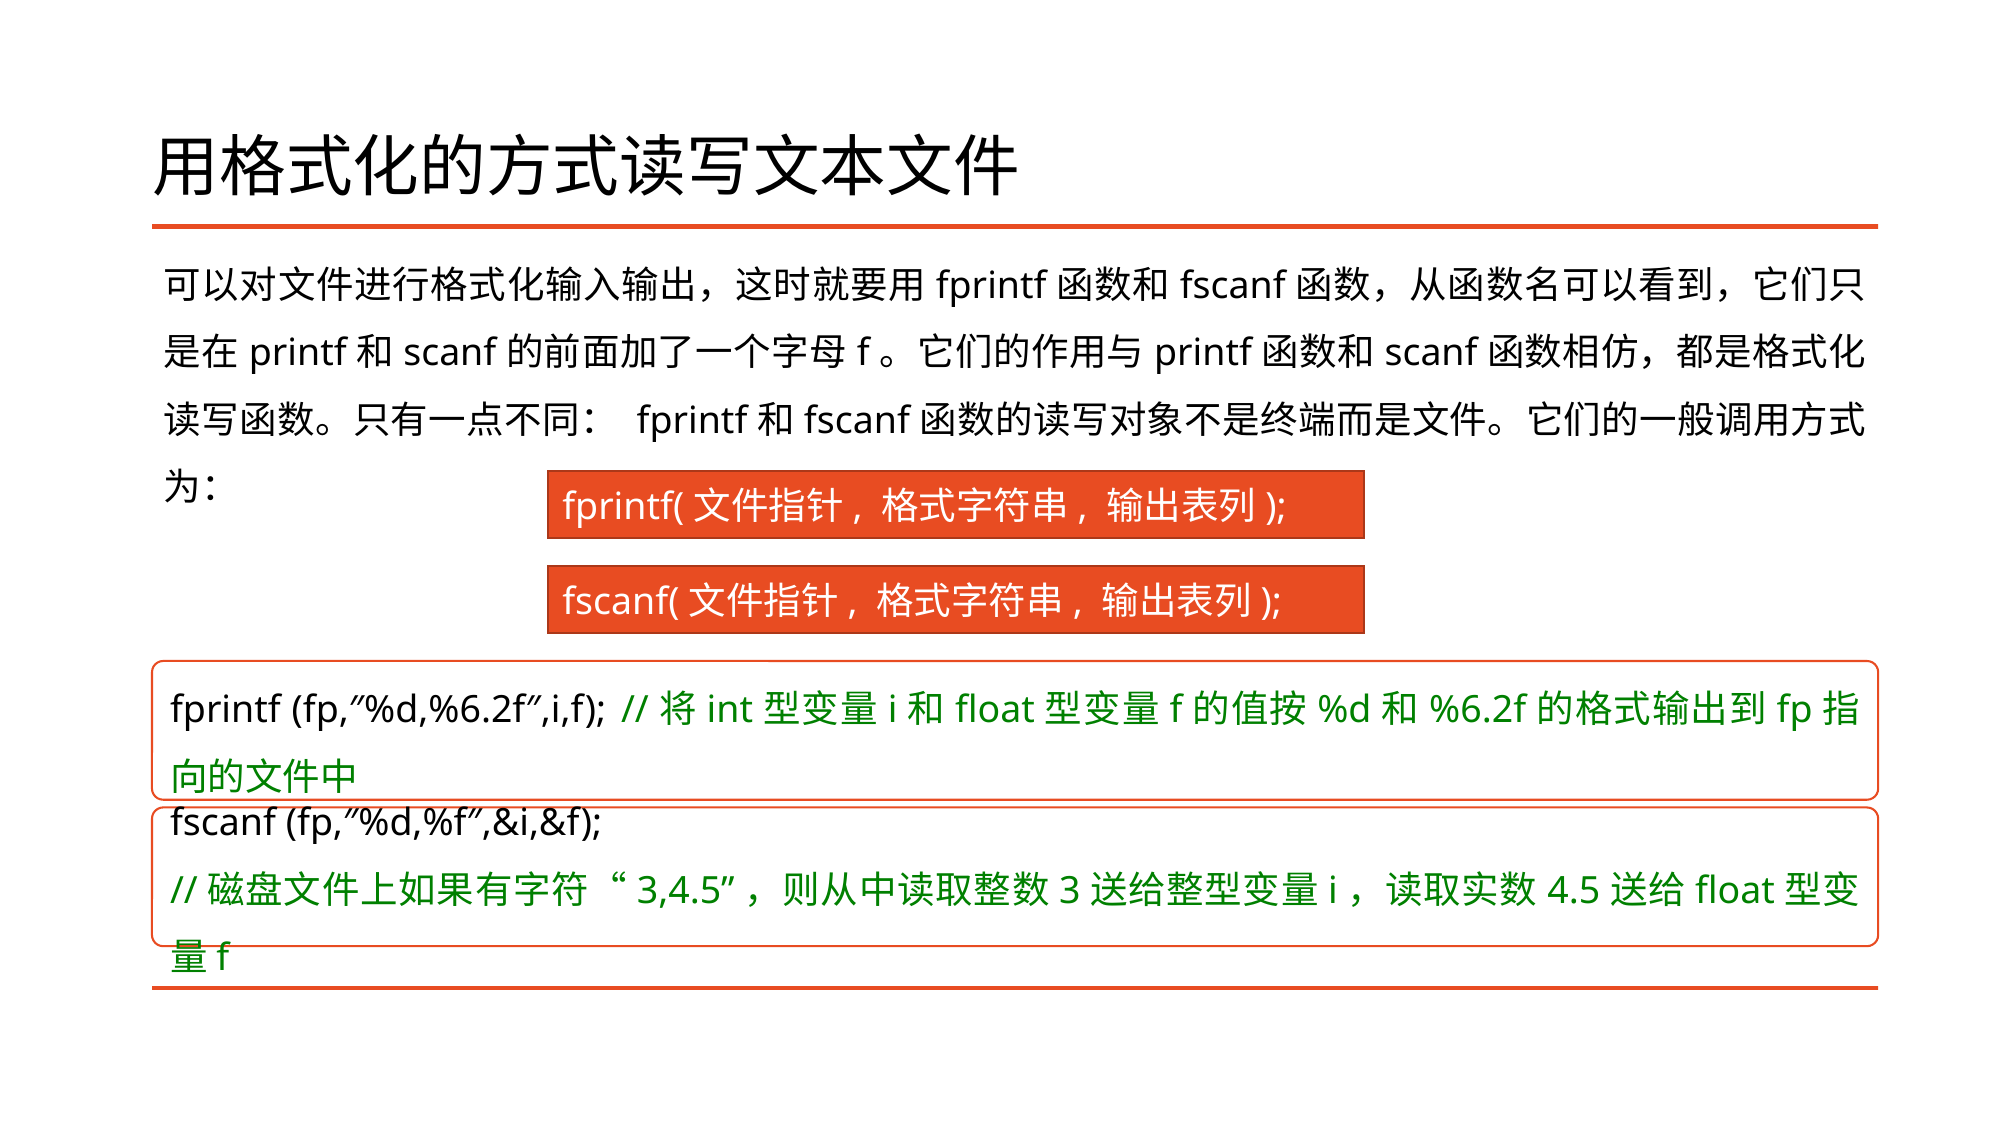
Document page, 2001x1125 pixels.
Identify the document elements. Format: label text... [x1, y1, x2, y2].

text_box fprintf(文件指针, 格式字符串, 输出表列); [547, 470, 1365, 539]
text_box fscanf (fp,″%d,%f″,&i,&f); //磁盘文件上如果有字符“3,4.5”，则从中读取整数3送给整型变量i，读取实数4.5送给float型变量f [150, 806, 1880, 948]
text_box fscanf(文件指针, 格式字符串, 输出表列); [547, 565, 1365, 634]
title 用格式化的方式读写文本文件 [137, 59, 1863, 278]
text_box fprintf (fp,″%d,%6.2f″,i,f); //将int型变量i和float型变量f的值按%d和%6.2f的格式输出到fp指向的文件中 [150, 659, 1880, 801]
